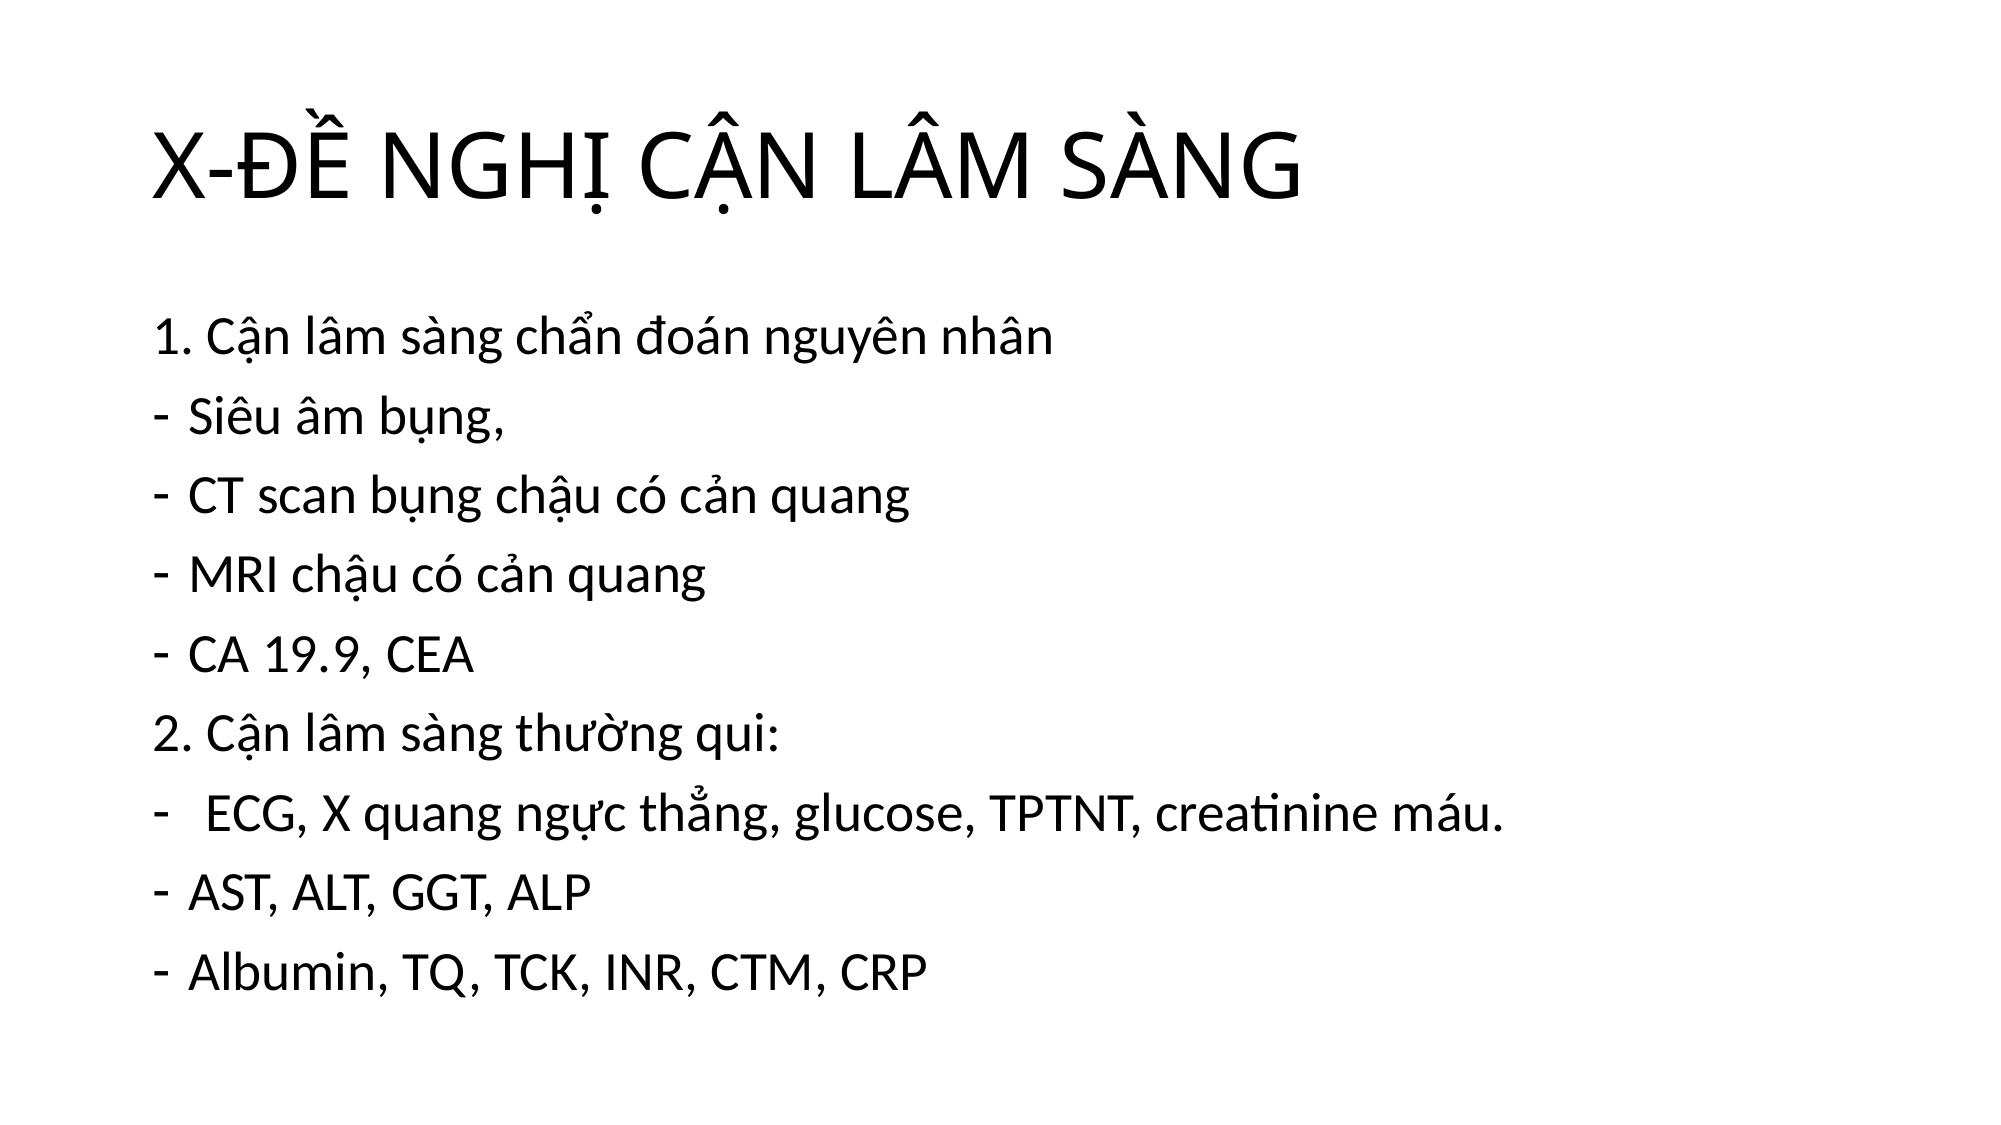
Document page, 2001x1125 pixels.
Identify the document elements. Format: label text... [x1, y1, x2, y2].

title X-ĐỀ NGHỊ CẬN LÂM SÀNG [137, 59, 1863, 278]
list 1. Cận lâm sàng chẩn đoán nguyên nhân Siêu âm bụng, CT scan bụng chậu có cản quang MRI chậu có cản quang CA 19.9, CEA 2. Cận lâm sàng thường qui: ECG, X quang ngực thẳng, glucose, TPTNT, creatinine máu. AST, ALT, GGT, ALP Albumin, TQ, TCK, INR, CTM, CRP [137, 299, 1863, 1014]
